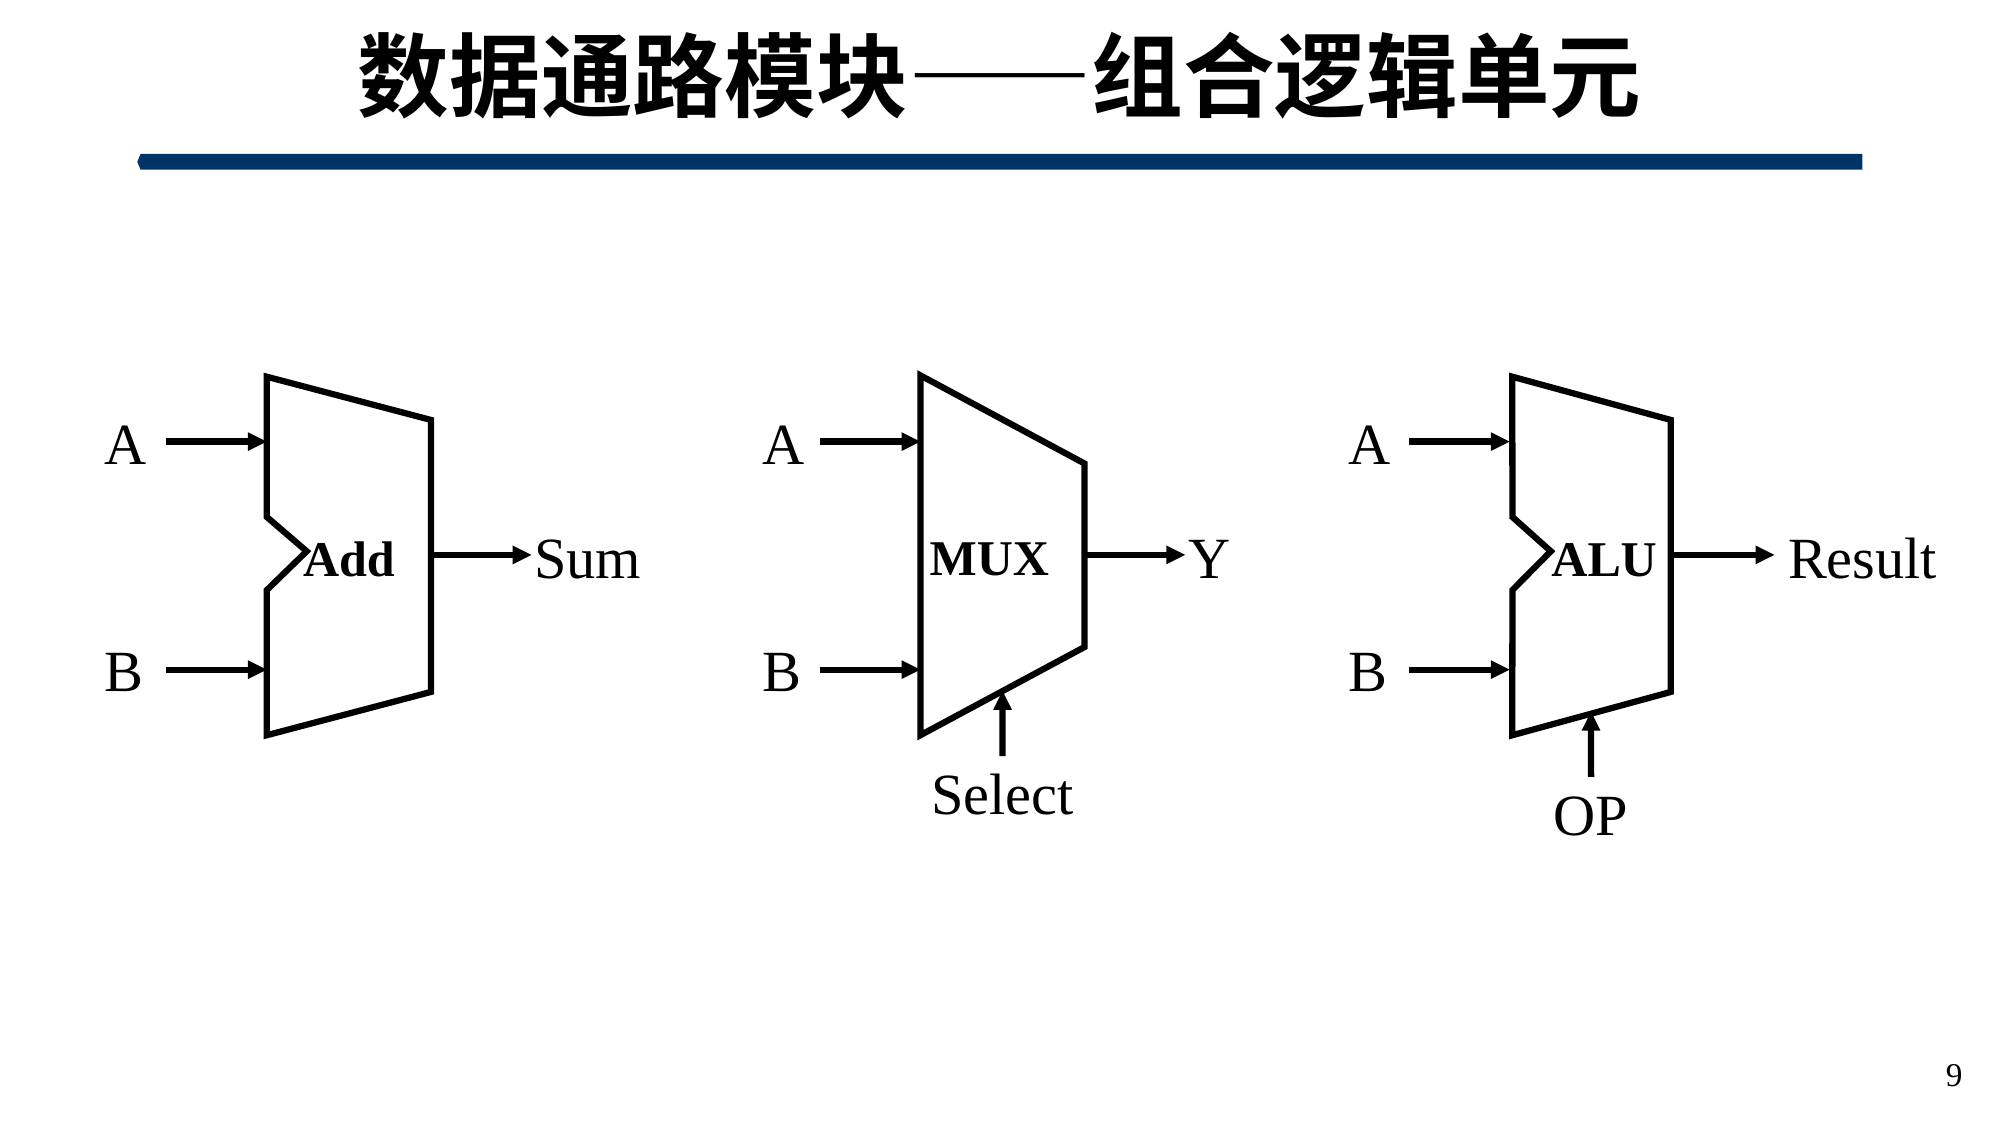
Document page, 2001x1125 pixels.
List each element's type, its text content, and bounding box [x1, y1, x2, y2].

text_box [1348, 376, 1938, 848]
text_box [104, 376, 642, 736]
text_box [762, 375, 1231, 827]
title 数据通路模块——组合逻辑单元 [137, 19, 1863, 143]
slide_number 9 [1527, 1042, 1978, 1103]
